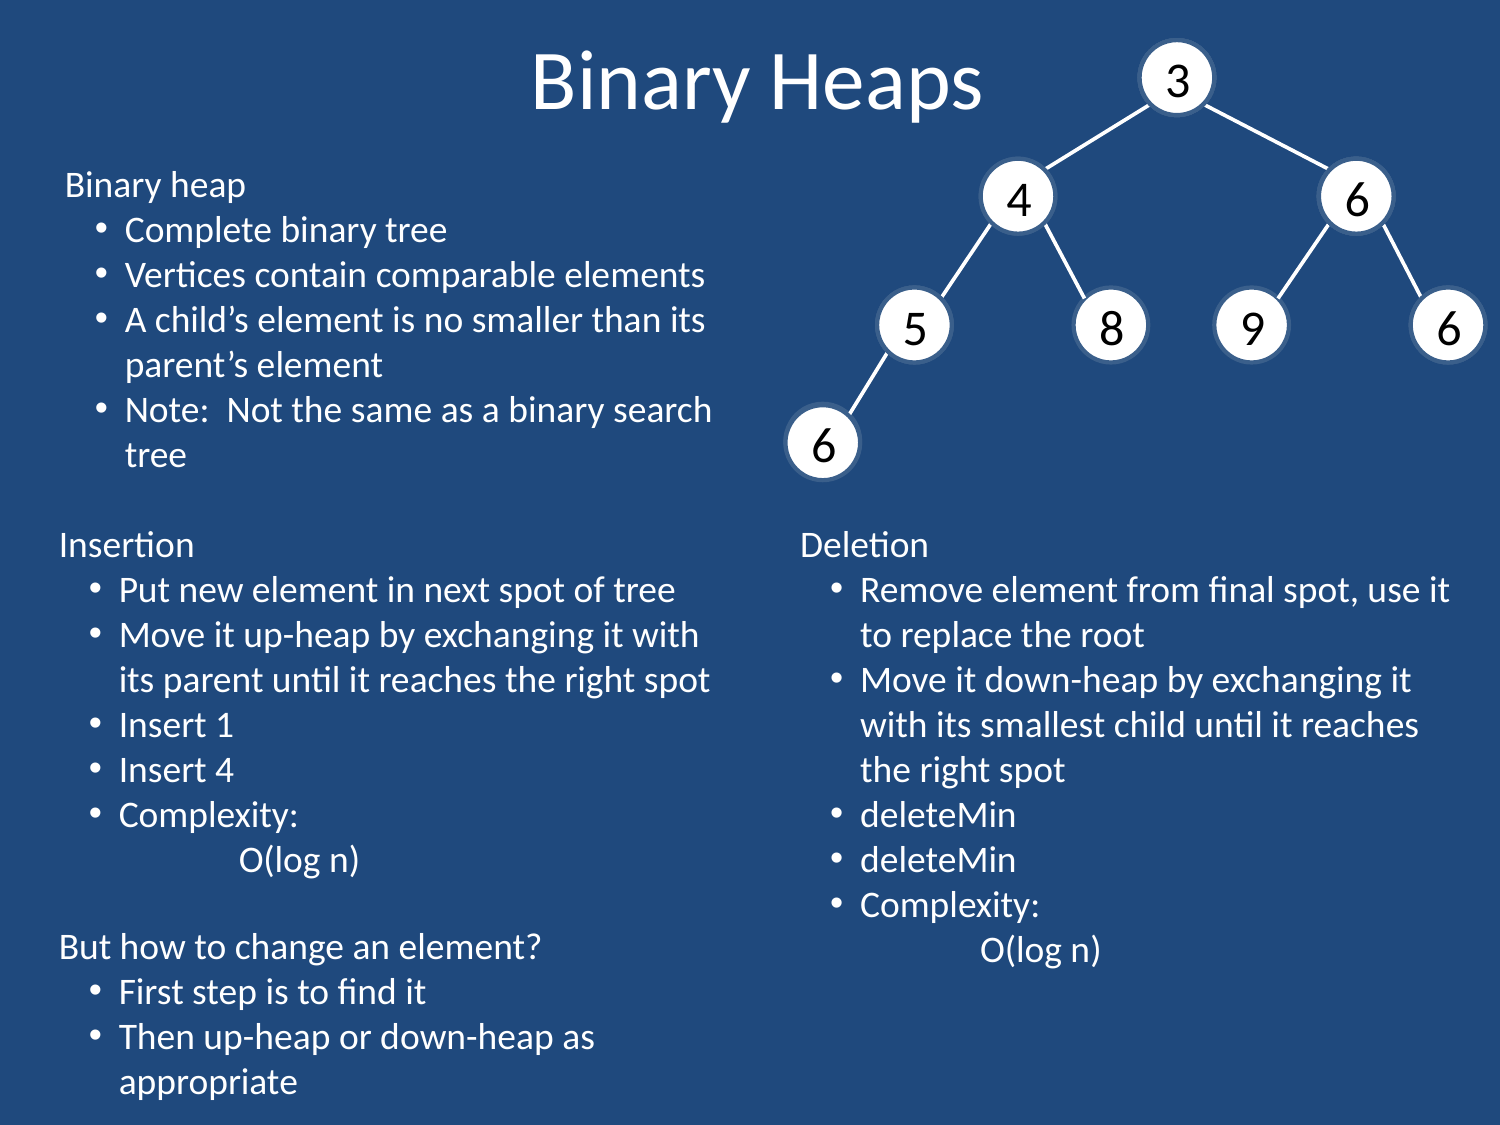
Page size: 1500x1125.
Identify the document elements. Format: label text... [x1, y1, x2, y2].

text_box 6 [1316, 156, 1396, 236]
text_box Insertion Put new element in next spot of tree Move it up-heap by exchanging it with its parent until it reaches the right spot Insert 1 Insert 4 Complexity: O(log n) [43, 512, 732, 914]
text_box 6 [1408, 285, 1488, 365]
text_box Deletion Remove element from final spot, use it to replace the root Move it down-heap by exchanging it with its smallest child until it reaches the right spot deleteMin deleteMin Complexity: O(log n) [785, 512, 1473, 978]
title Binary Heaps [82, 17, 1433, 135]
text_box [1203, 103, 1330, 170]
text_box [1382, 222, 1422, 299]
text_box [1277, 222, 1330, 299]
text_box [940, 222, 992, 299]
text_box But how to change an element? First step is to find it Then up-heap or down-heap as appropriate [43, 914, 732, 1110]
text_box 6 [783, 403, 863, 483]
text_box 8 [1071, 285, 1151, 365]
text_box 5 [874, 285, 954, 365]
text_box Binary heap Complete binary tree Vertices contain comparable elements A child’s element is no smaller than its parent’s element Note: Not the same as a binary search tree [50, 152, 738, 483]
text_box 4 [978, 156, 1058, 236]
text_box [848, 351, 889, 416]
text_box 9 [1212, 285, 1292, 365]
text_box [1044, 222, 1085, 299]
text_box 3 [1137, 38, 1217, 118]
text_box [1044, 103, 1151, 170]
